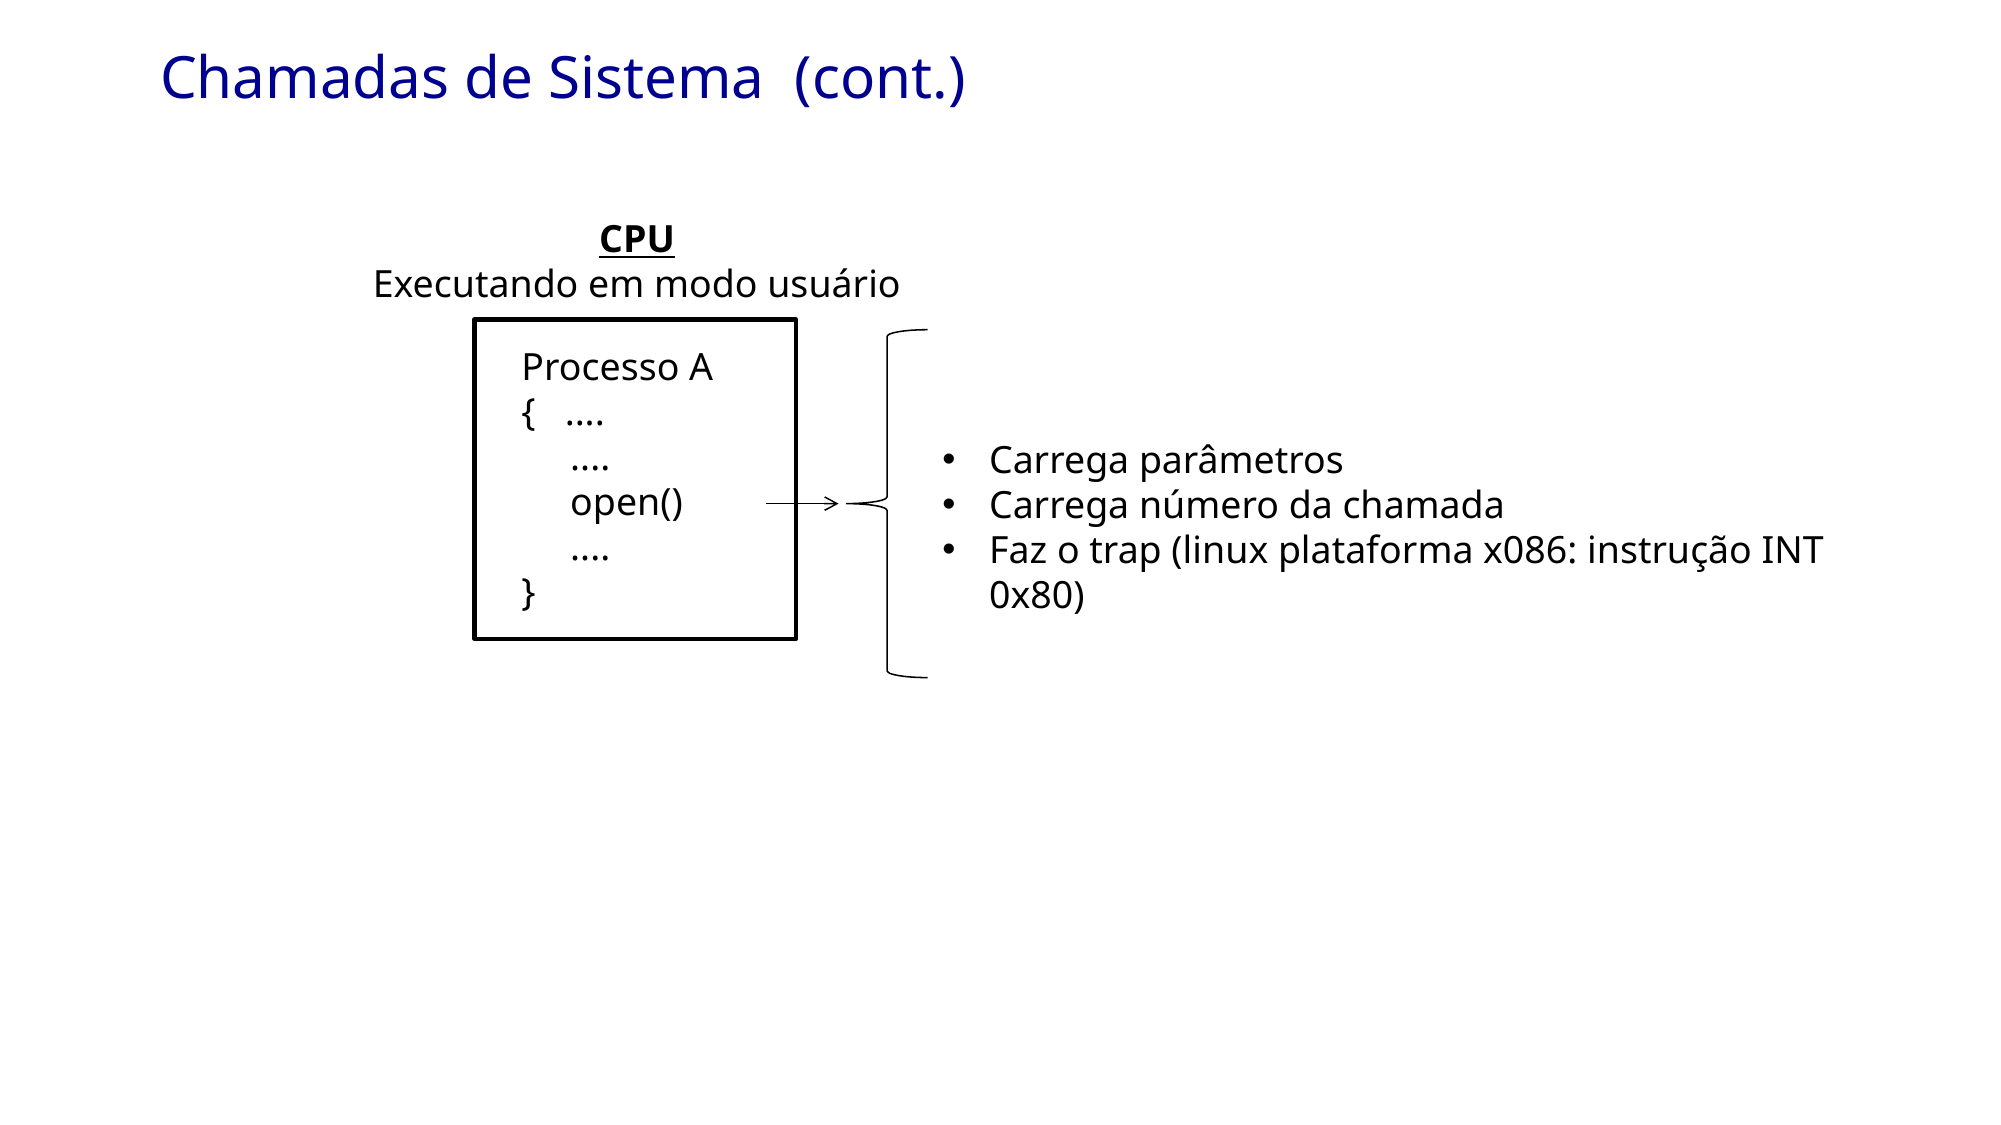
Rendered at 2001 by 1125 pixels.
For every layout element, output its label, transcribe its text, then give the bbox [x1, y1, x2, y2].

text_box [845, 328, 928, 679]
text_box Processo A { .... .... open() .... } [506, 335, 764, 621]
text_box CPU Executando em modo usuário [313, 207, 961, 358]
text_box Carrega parâmetros Carrega número da chamada Faz o trap (linux plataforma x086: instrução INT 0x80) [927, 428, 1884, 624]
text_box [472, 358, 798, 641]
title Chamadas de Sistema (cont.) [145, 23, 1750, 118]
